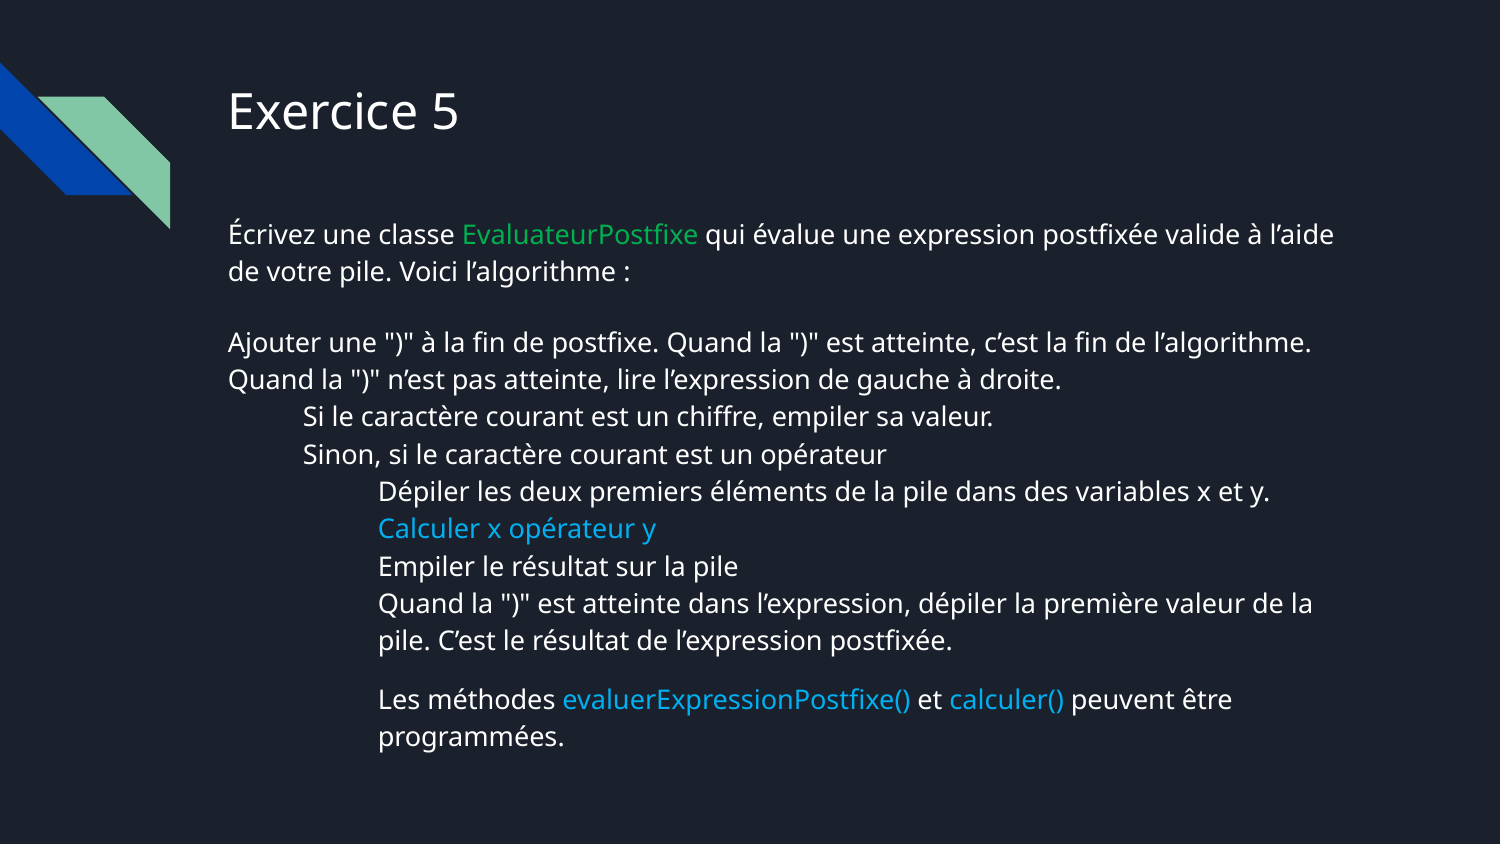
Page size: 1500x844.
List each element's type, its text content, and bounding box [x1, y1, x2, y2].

title Exercice 5 [212, 64, 1368, 197]
list Écrivez une classe EvaluateurPostfixe qui évalue une expression postfixée valide à l’aide de votre pile. Voici l’algorithme : Ajouter une ")" à la fin de postfixe. Quand la ")" est atteinte, c’est la fin de l’algorithme. Quand la ")" n’est pas atteinte, lire l’expression de gauche à droite. Si le caractère courant est un chiffre, empiler sa valeur. Sinon, si le caractère courant est un opérateur Dépiler les deux premiers éléments de la pile dans des variables x et y. Calculer x opérateur y Empiler le résultat sur la pile Quand la ")" est atteinte dans l’expression, dépiler la première valeur de la pile. C’est le résultat de l’expression postfixée. Les méthodes evaluerExpressionPostfixe() et calculer() peuvent être programmées. [212, 197, 1368, 735]
